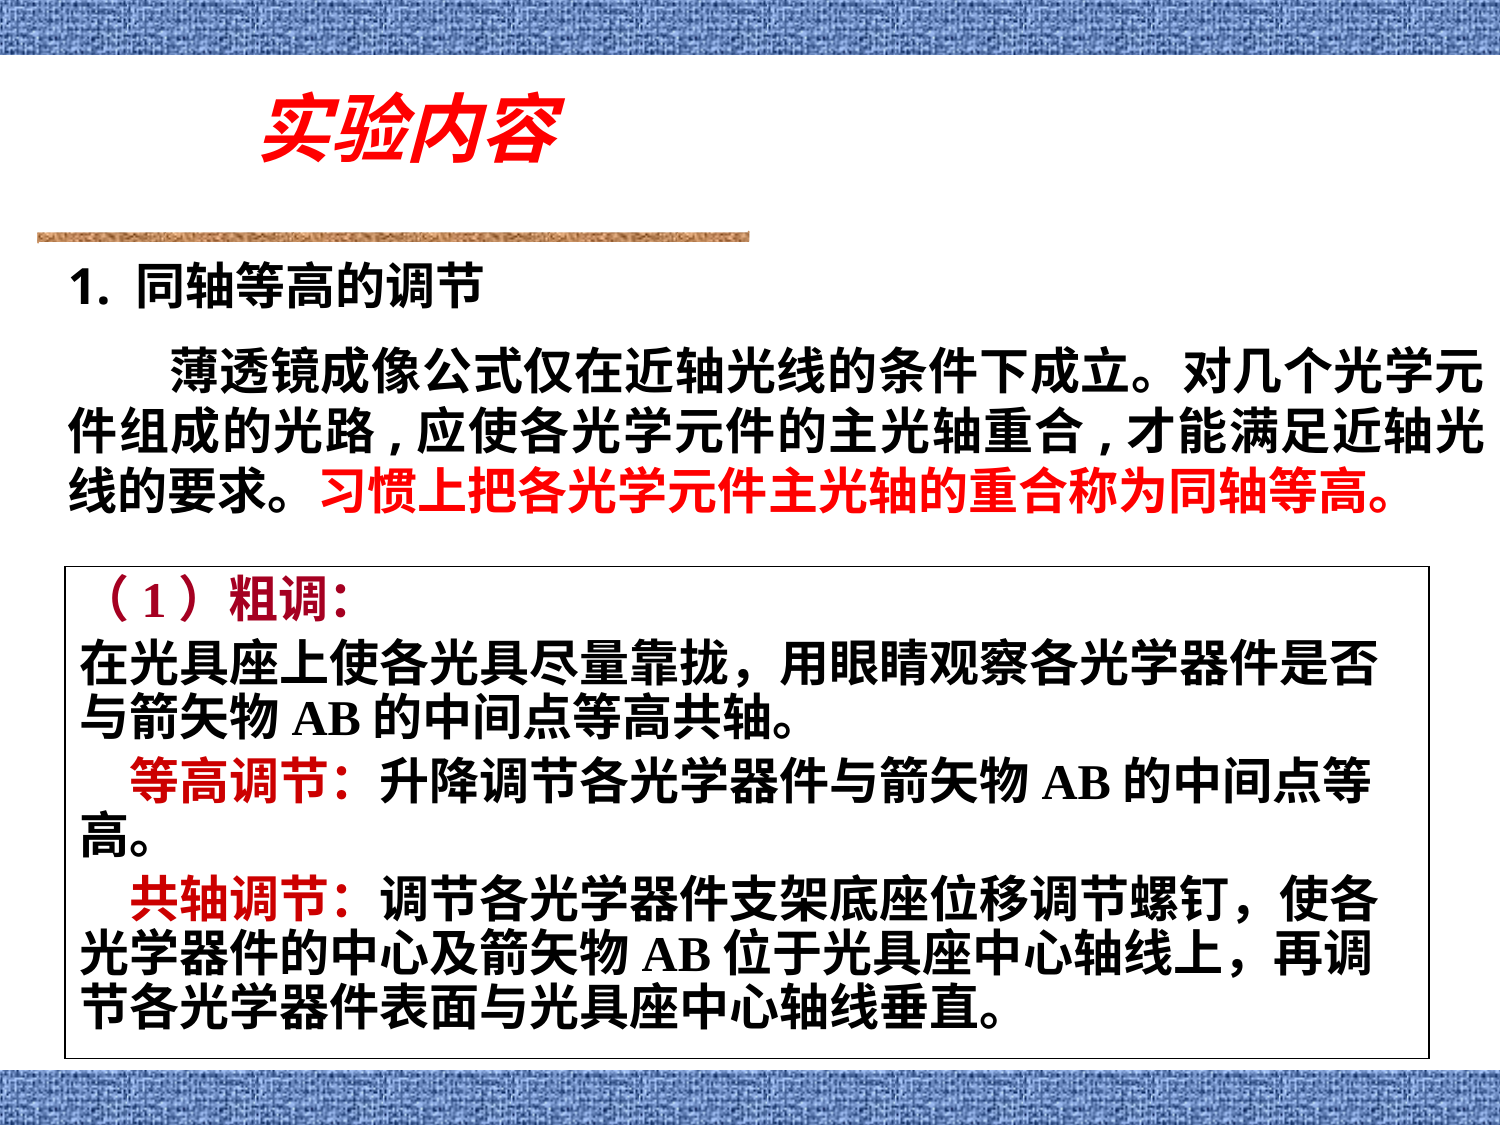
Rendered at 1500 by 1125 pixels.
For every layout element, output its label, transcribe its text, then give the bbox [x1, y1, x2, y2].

text_box [37, 230, 750, 244]
text_box 实验内容 [37, 45, 775, 209]
picture [0, 0, 1500, 55]
picture [0, 1070, 1500, 1125]
text_box 1. 同轴等高的调节 薄透镜成像公式仅在近轴光线的条件下成立。对几个光学元件组成的光路,应使各光学元件的主光轴重合,才能满足近轴光线的要求。习惯上把各光学元件主光轴的重合称为同轴等高。 [53, 247, 1500, 528]
text_box （1）粗调： 在光具座上使各光具尽量靠拢，用眼睛观察各光学器件是否与箭矢物AB的中间点等高共轴。 等高调节：升降调节各光学器件与箭矢物AB的中间点等高。 共轴调节：调节各光学器件支架底座位移调节螺钉，使各光学器件的中心及箭矢物AB位于光具座中心轴线上，再调节各光学器件表面与光具座中心轴线垂直。 [64, 566, 1430, 1059]
